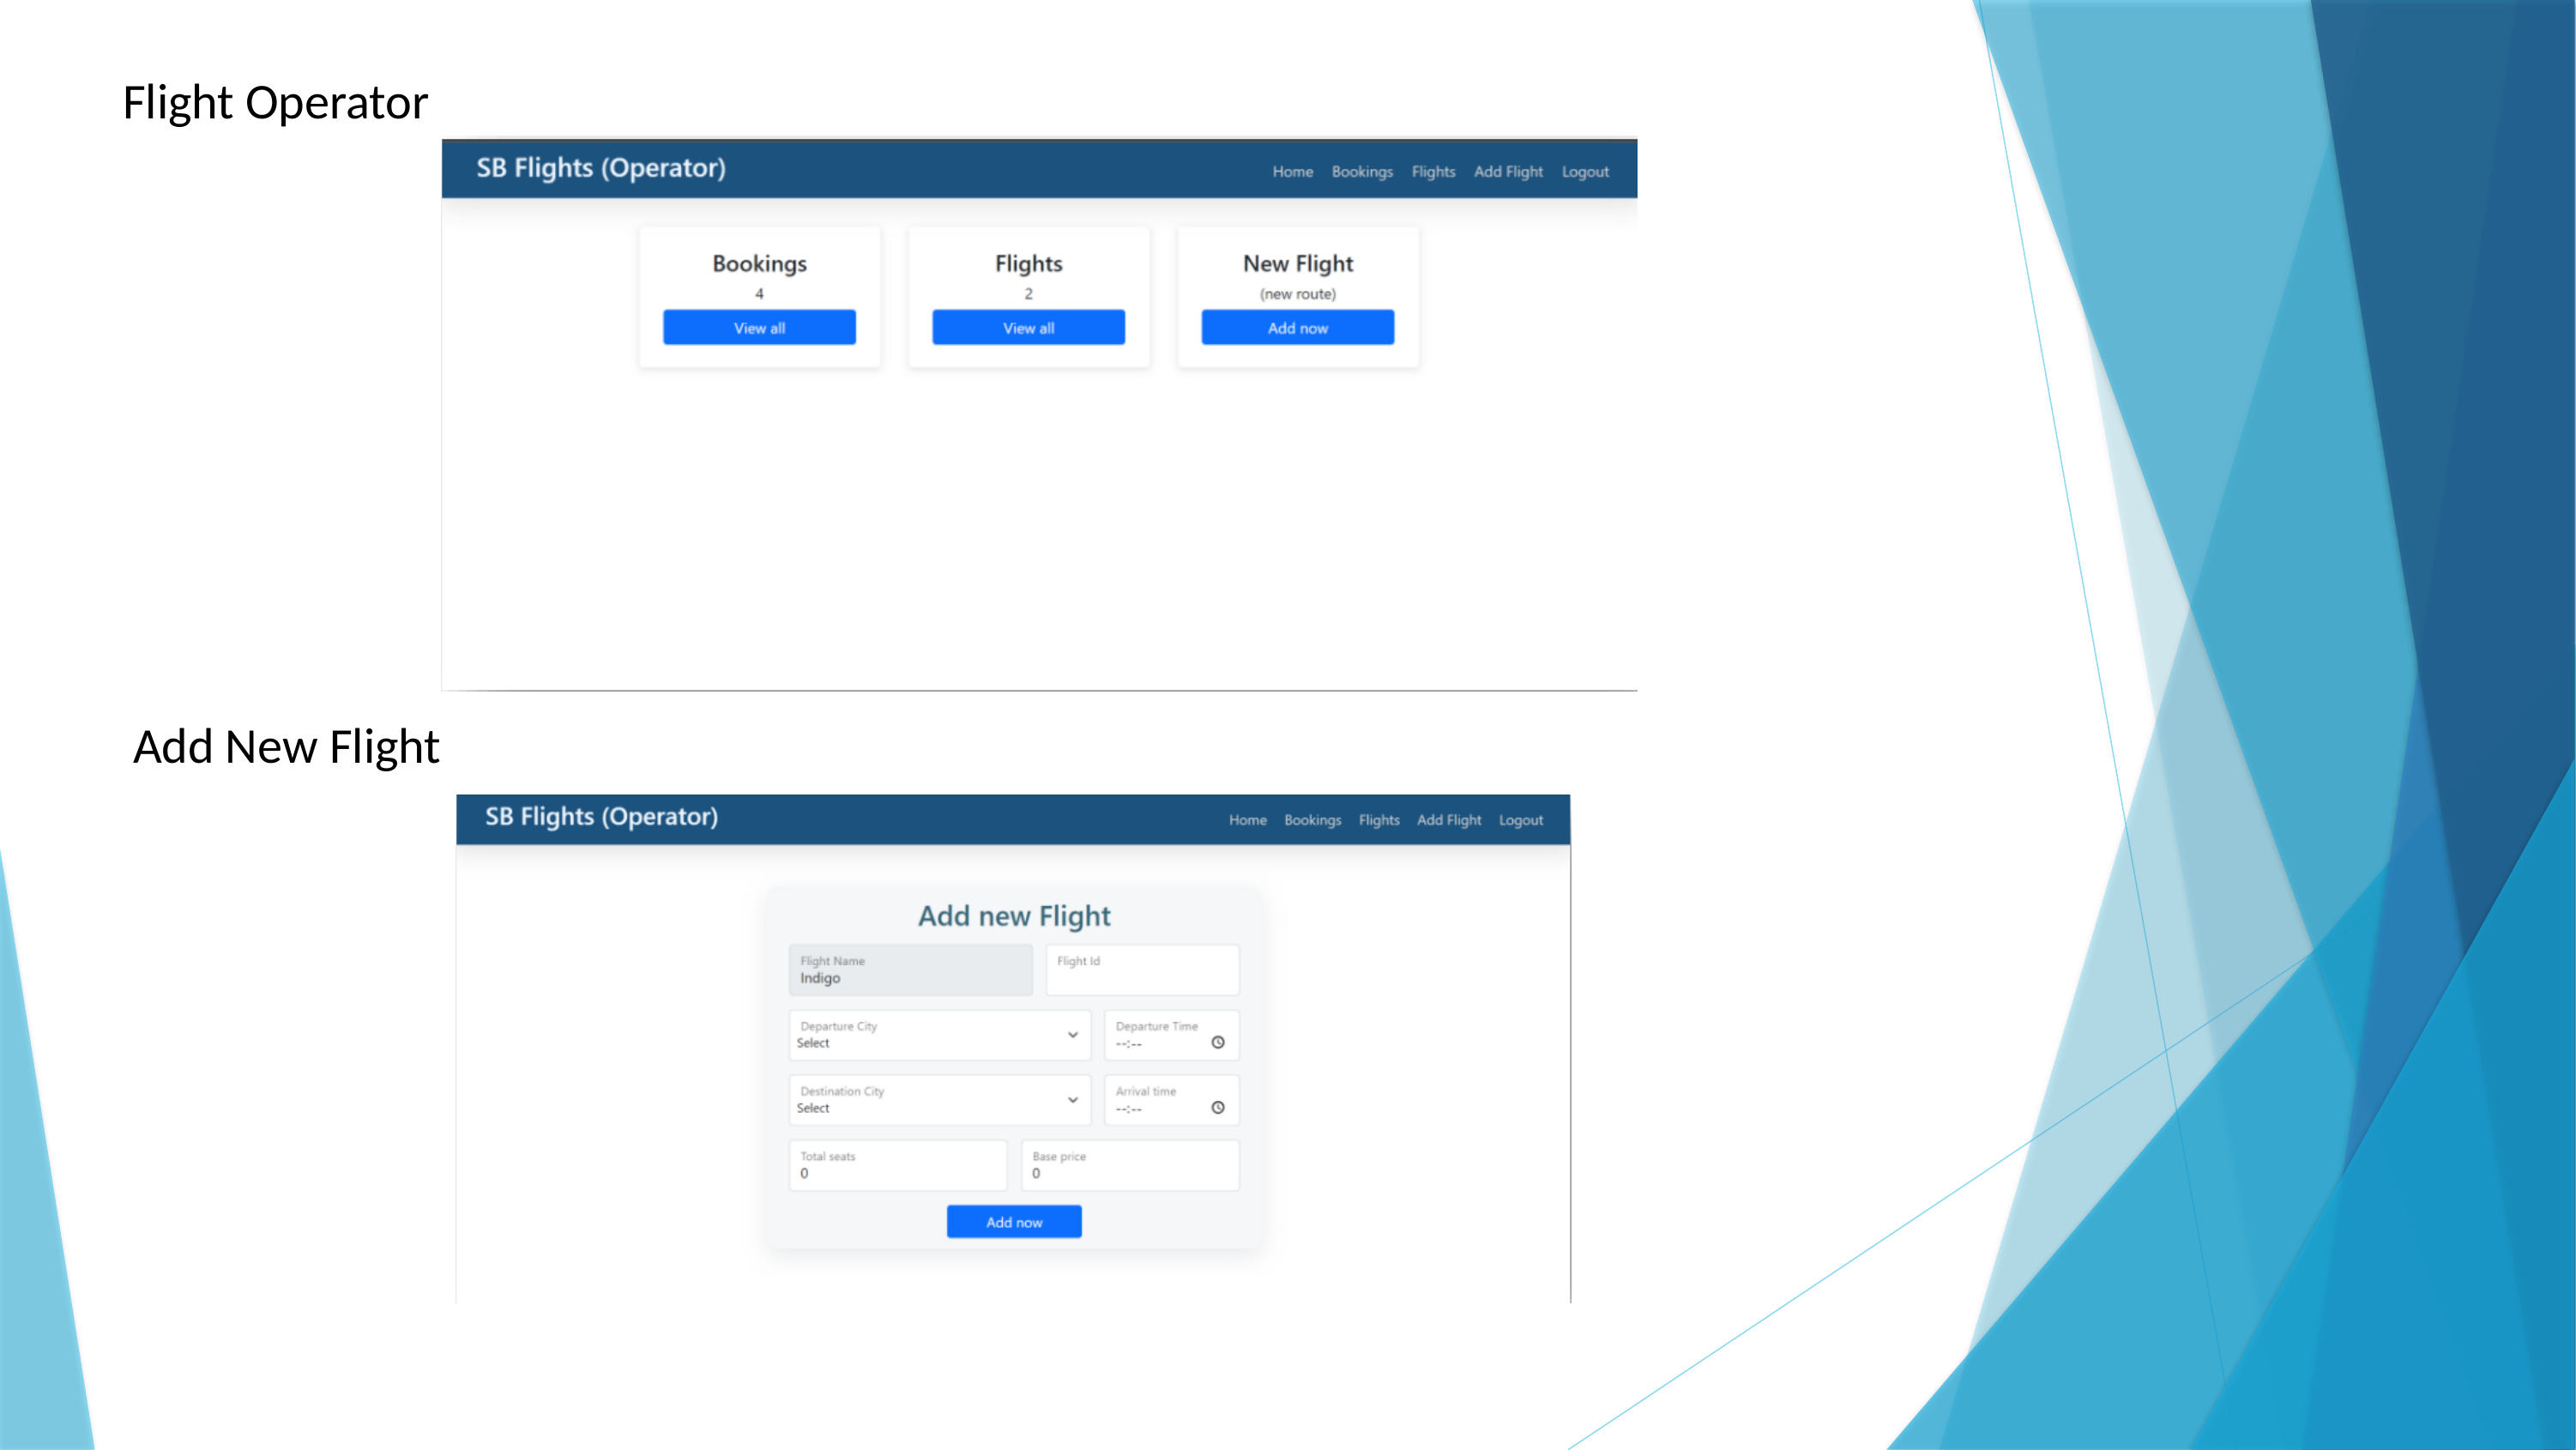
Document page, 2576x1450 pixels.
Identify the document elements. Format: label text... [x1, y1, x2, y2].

text_box Flight Operator [110, 62, 443, 136]
text_box Add New Flight [120, 706, 455, 780]
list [440, 135, 1638, 692]
picture [455, 794, 1572, 1303]
